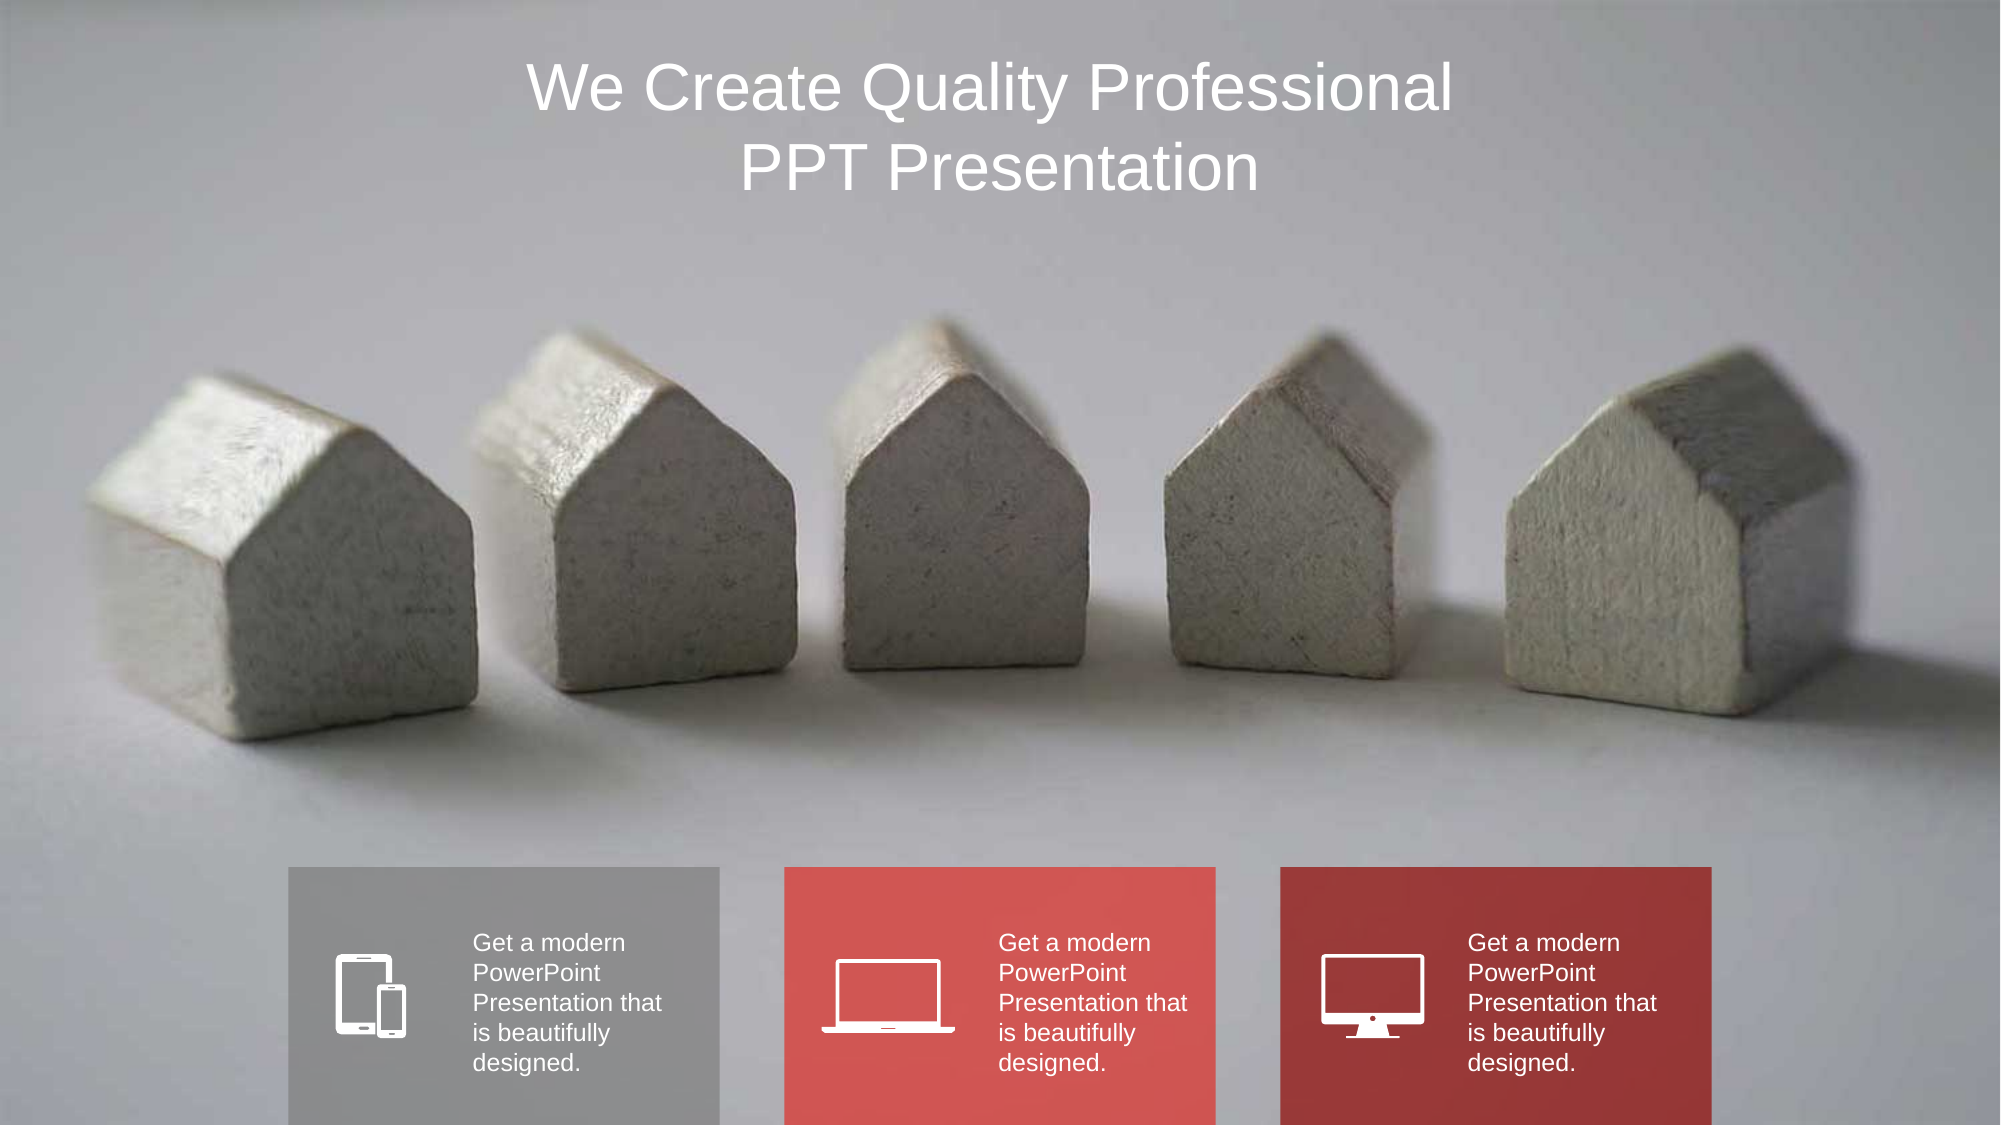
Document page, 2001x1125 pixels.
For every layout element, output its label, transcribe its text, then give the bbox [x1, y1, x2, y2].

text_box We Create Quality Professional PPT Presentation [260, 43, 1740, 204]
text_box [287, 866, 721, 1125]
text_box Get a modern PowerPoint Presentation that is beautifully designed. [983, 919, 1214, 1084]
text_box [783, 866, 1217, 1125]
text_box [1279, 866, 1713, 1125]
picture [0, 0, 2001, 1125]
text_box [820, 958, 956, 1035]
text_box Get a modern PowerPoint Presentation that is beautifully designed. [1452, 919, 1683, 1084]
text_box [1320, 953, 1426, 1040]
text_box [334, 953, 408, 1040]
text_box Get a modern PowerPoint Presentation that is beautifully designed. [457, 919, 688, 1084]
